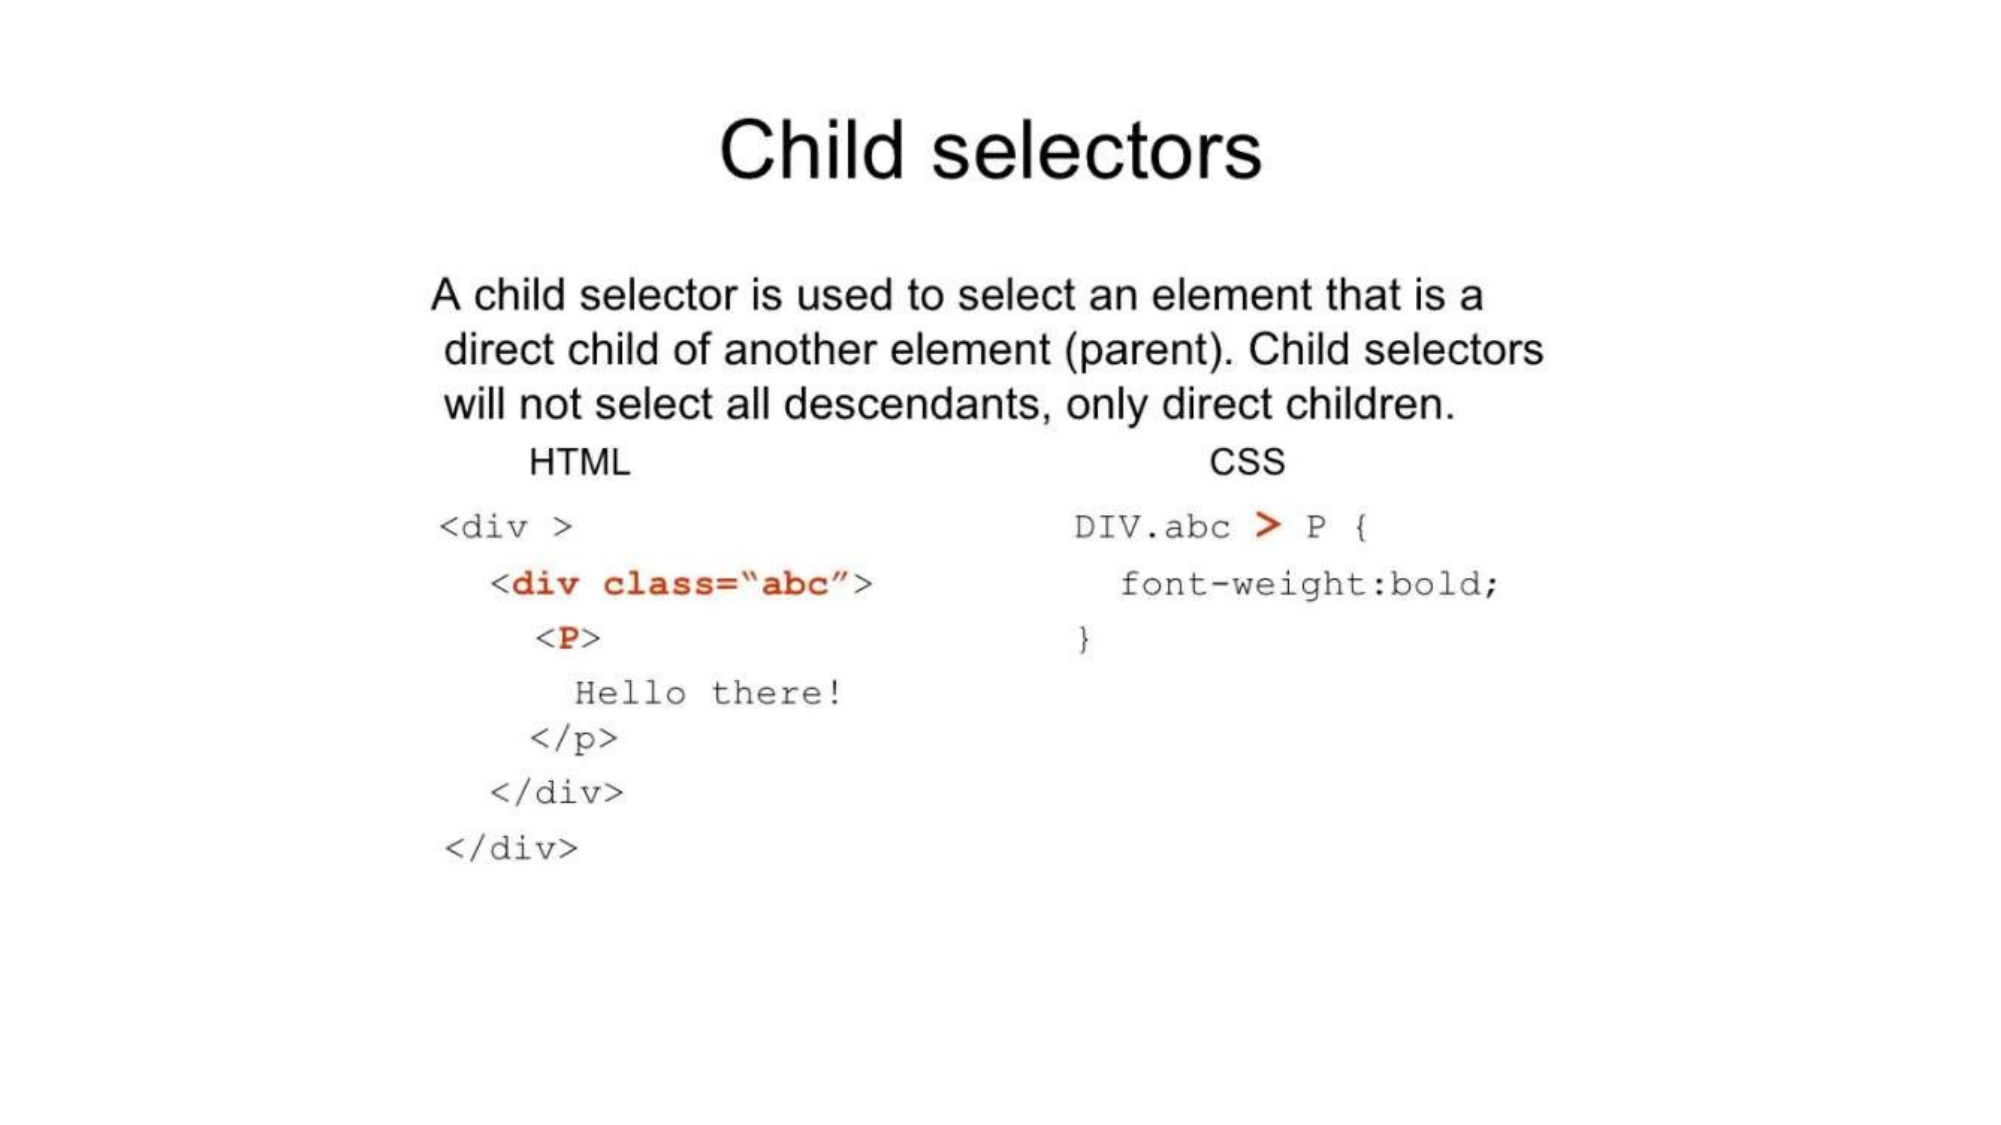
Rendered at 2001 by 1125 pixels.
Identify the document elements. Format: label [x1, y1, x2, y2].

picture [292, 98, 1602, 932]
